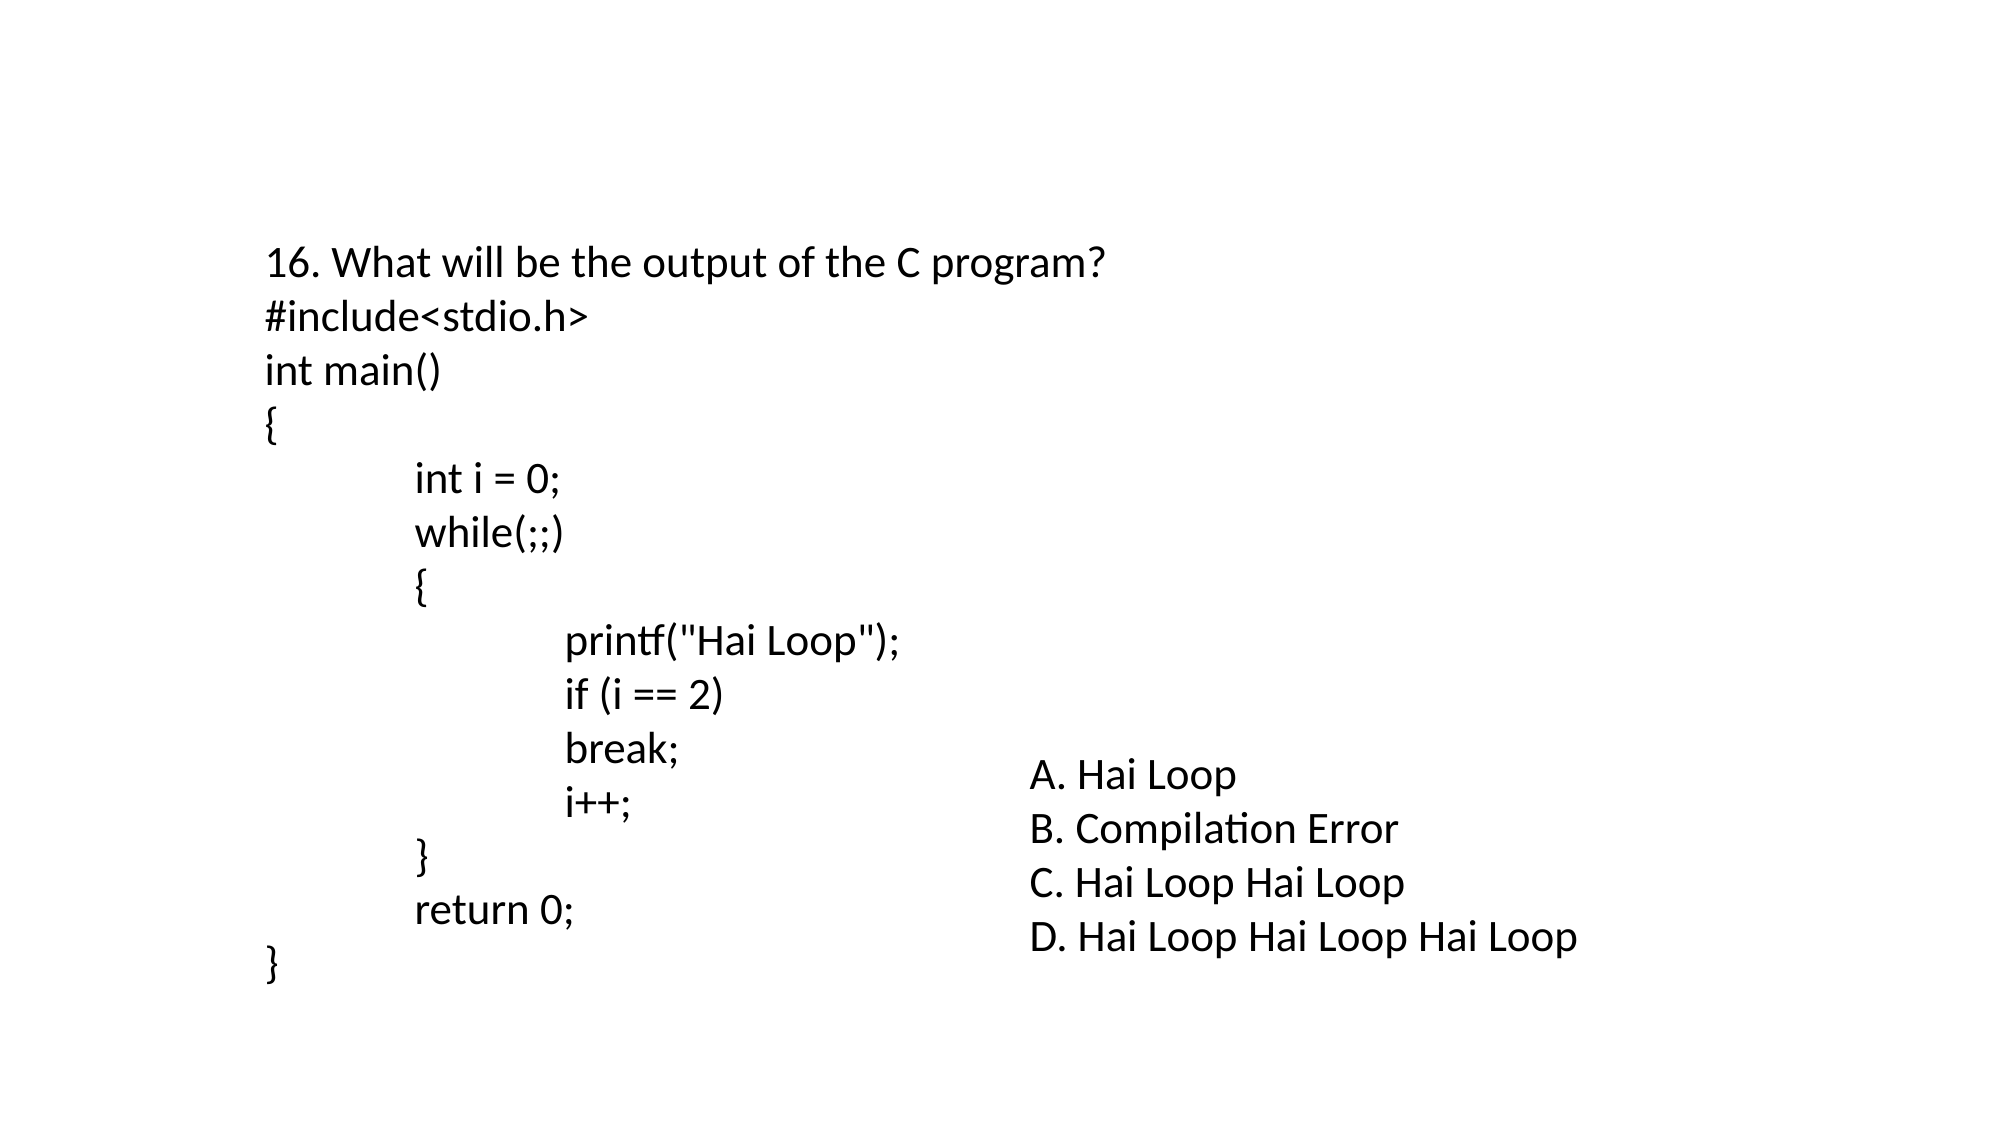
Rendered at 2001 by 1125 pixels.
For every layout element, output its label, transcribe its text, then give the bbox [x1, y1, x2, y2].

text_box 16. What will be the output of the C program? #include<stdio.h> int main() { int i = 0; while(;;) { printf("Hai Loop"); if (i == 2) break; i++; } return 0; } [249, 224, 1960, 996]
text_box A. Hai Loop B. Compilation Error C. Hai Loop Hai Loop D. Hai Loop Hai Loop Hai Loop [1014, 737, 1975, 969]
